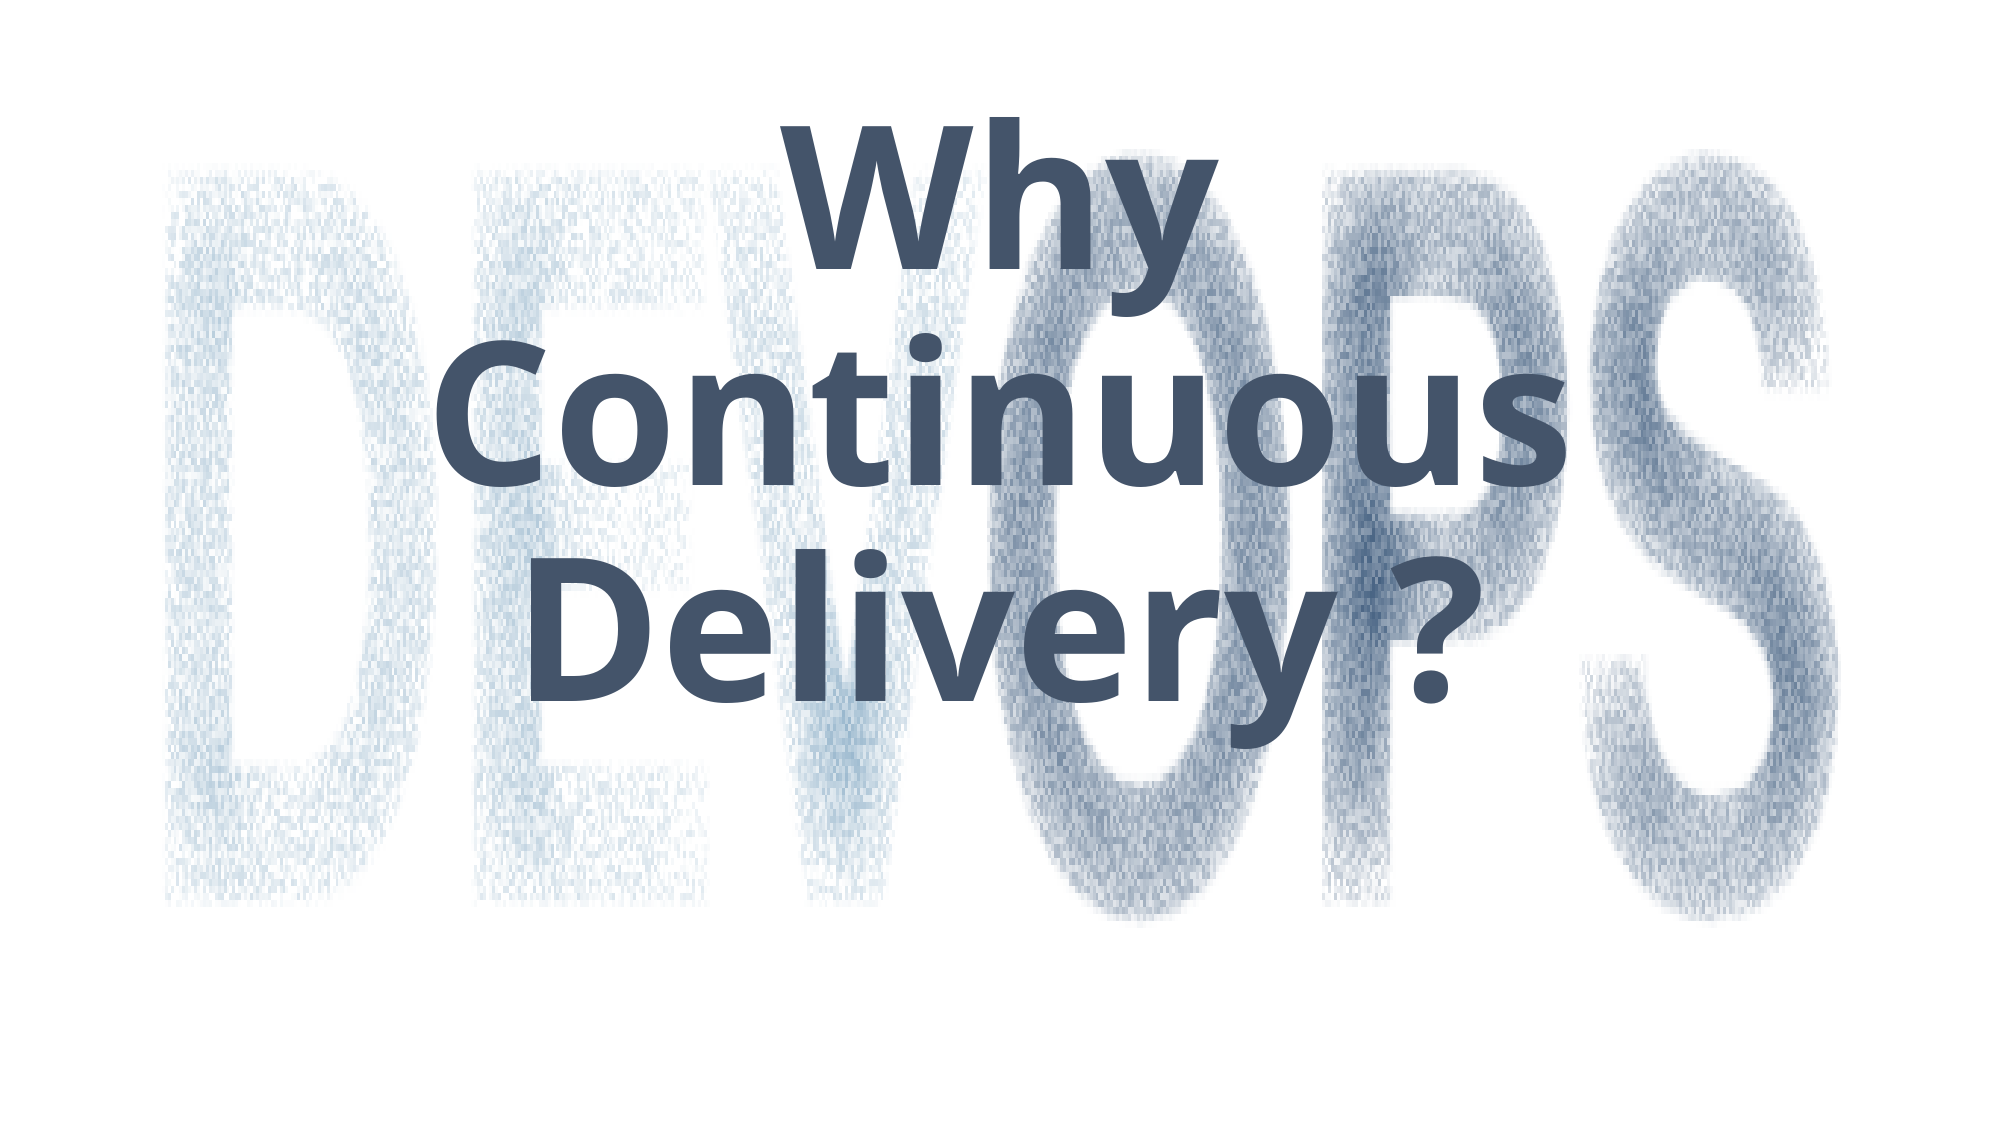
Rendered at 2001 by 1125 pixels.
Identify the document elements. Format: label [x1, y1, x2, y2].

picture [121, 79, 1859, 1125]
